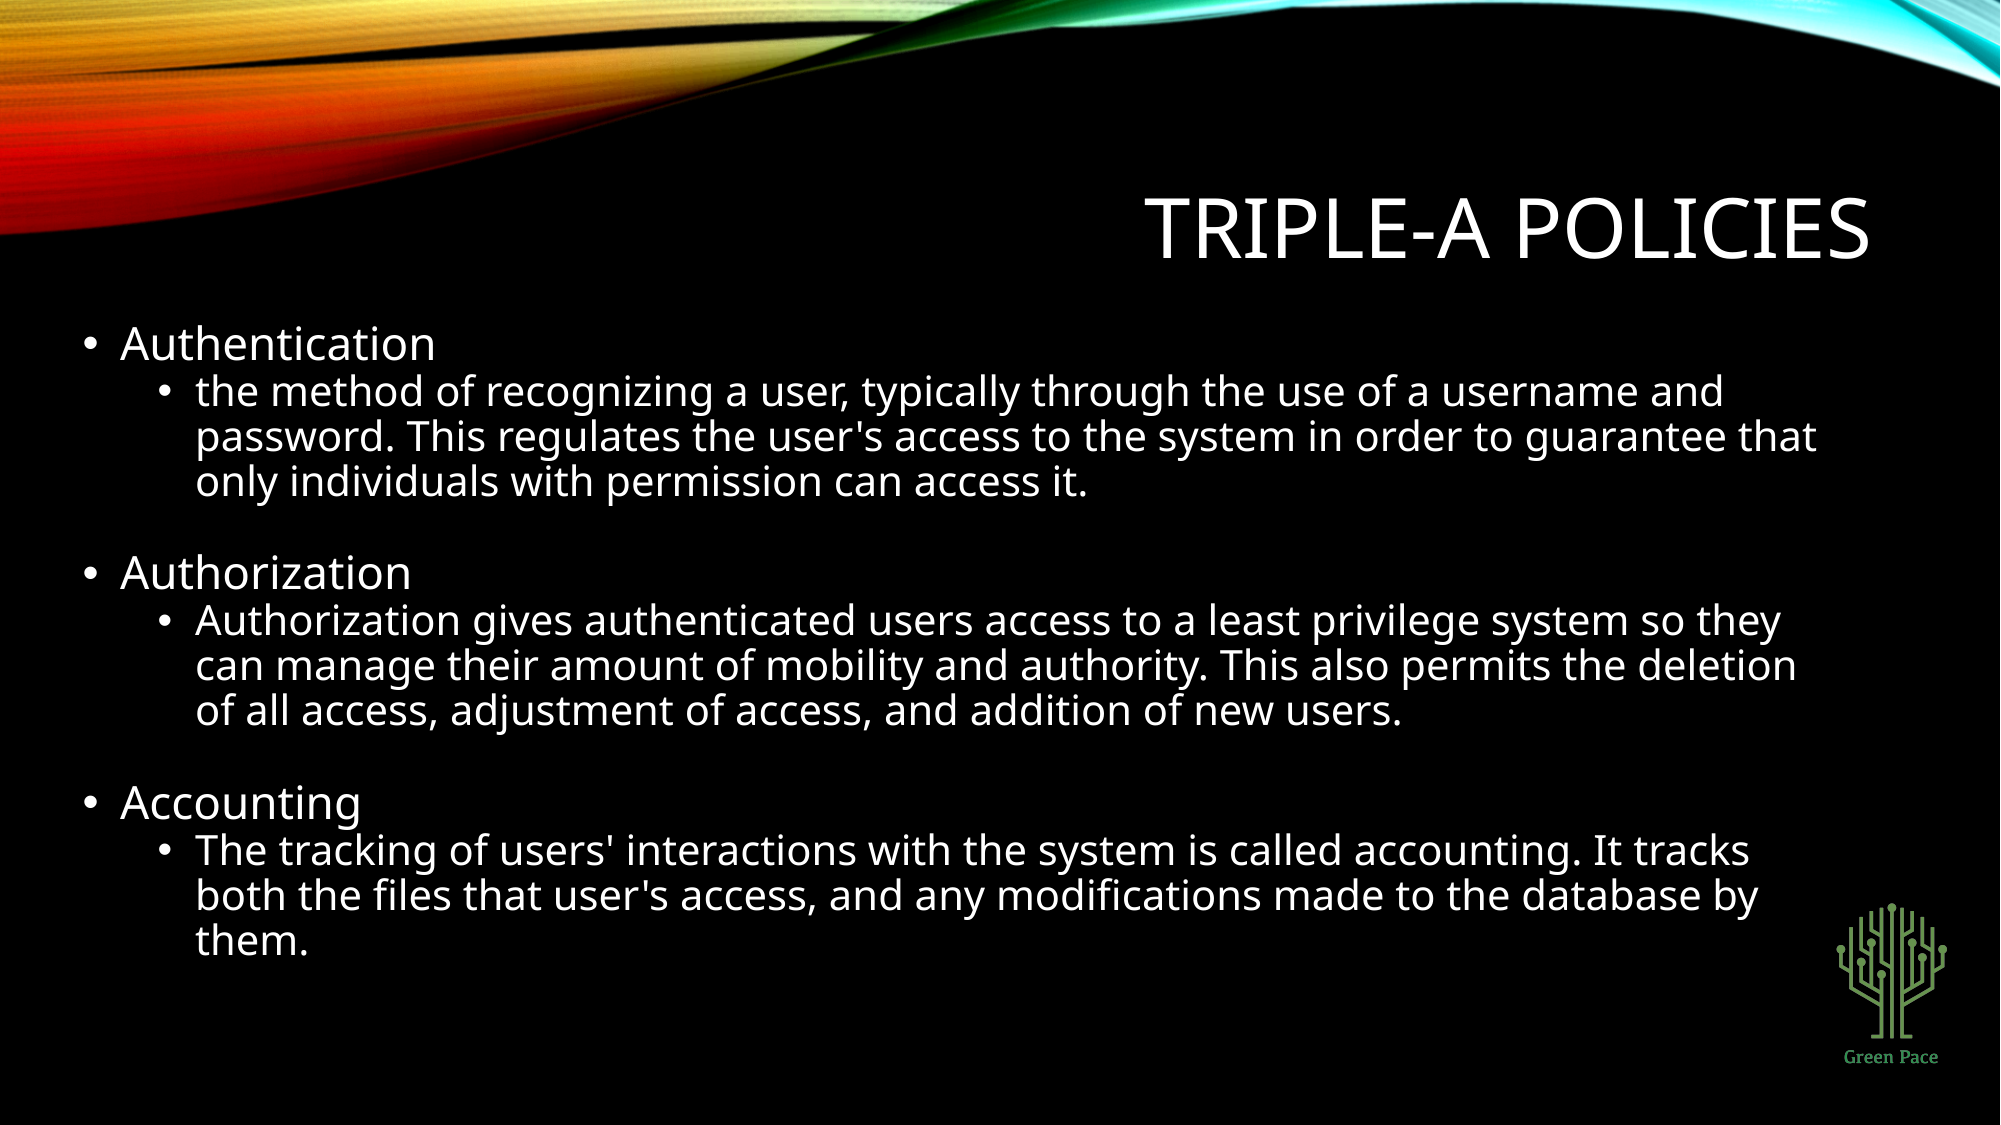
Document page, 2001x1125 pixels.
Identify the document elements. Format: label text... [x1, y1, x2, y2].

picture [1817, 892, 1964, 1082]
title TRIPLE-A POLICIES [474, 125, 1888, 338]
list Authentication the method of recognizing a user, typically through the use of a username and password. This regulates the user's access to the system in order to guarantee that only individuals with permission can access it. Authorization Authorization gives authenticated users access to a least privilege system so they can manage their amount of mobility and authority. This also permits the deletion of all access, adjustment of access, and addition of new users. Accounting The tracking of users' interactions with the system is called accounting. It tracks both the files that user's access, and any modifications made to the database by them. [67, 313, 1843, 1021]
picture [0, 0, 2000, 237]
